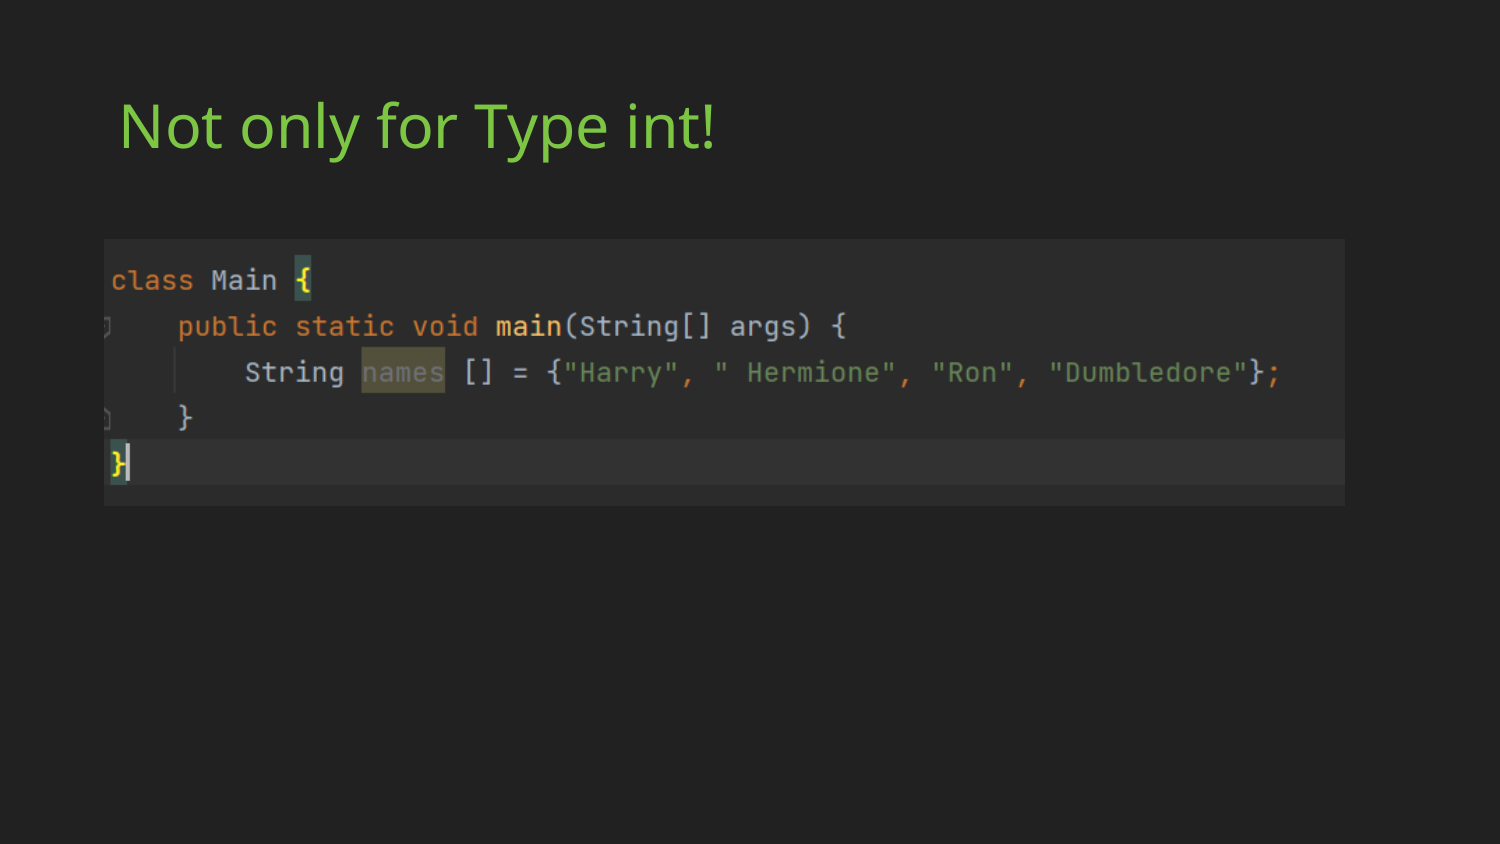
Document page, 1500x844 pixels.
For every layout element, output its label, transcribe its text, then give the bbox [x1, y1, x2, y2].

title Not only for Type int! [104, 72, 1396, 167]
picture [103, 238, 1346, 506]
